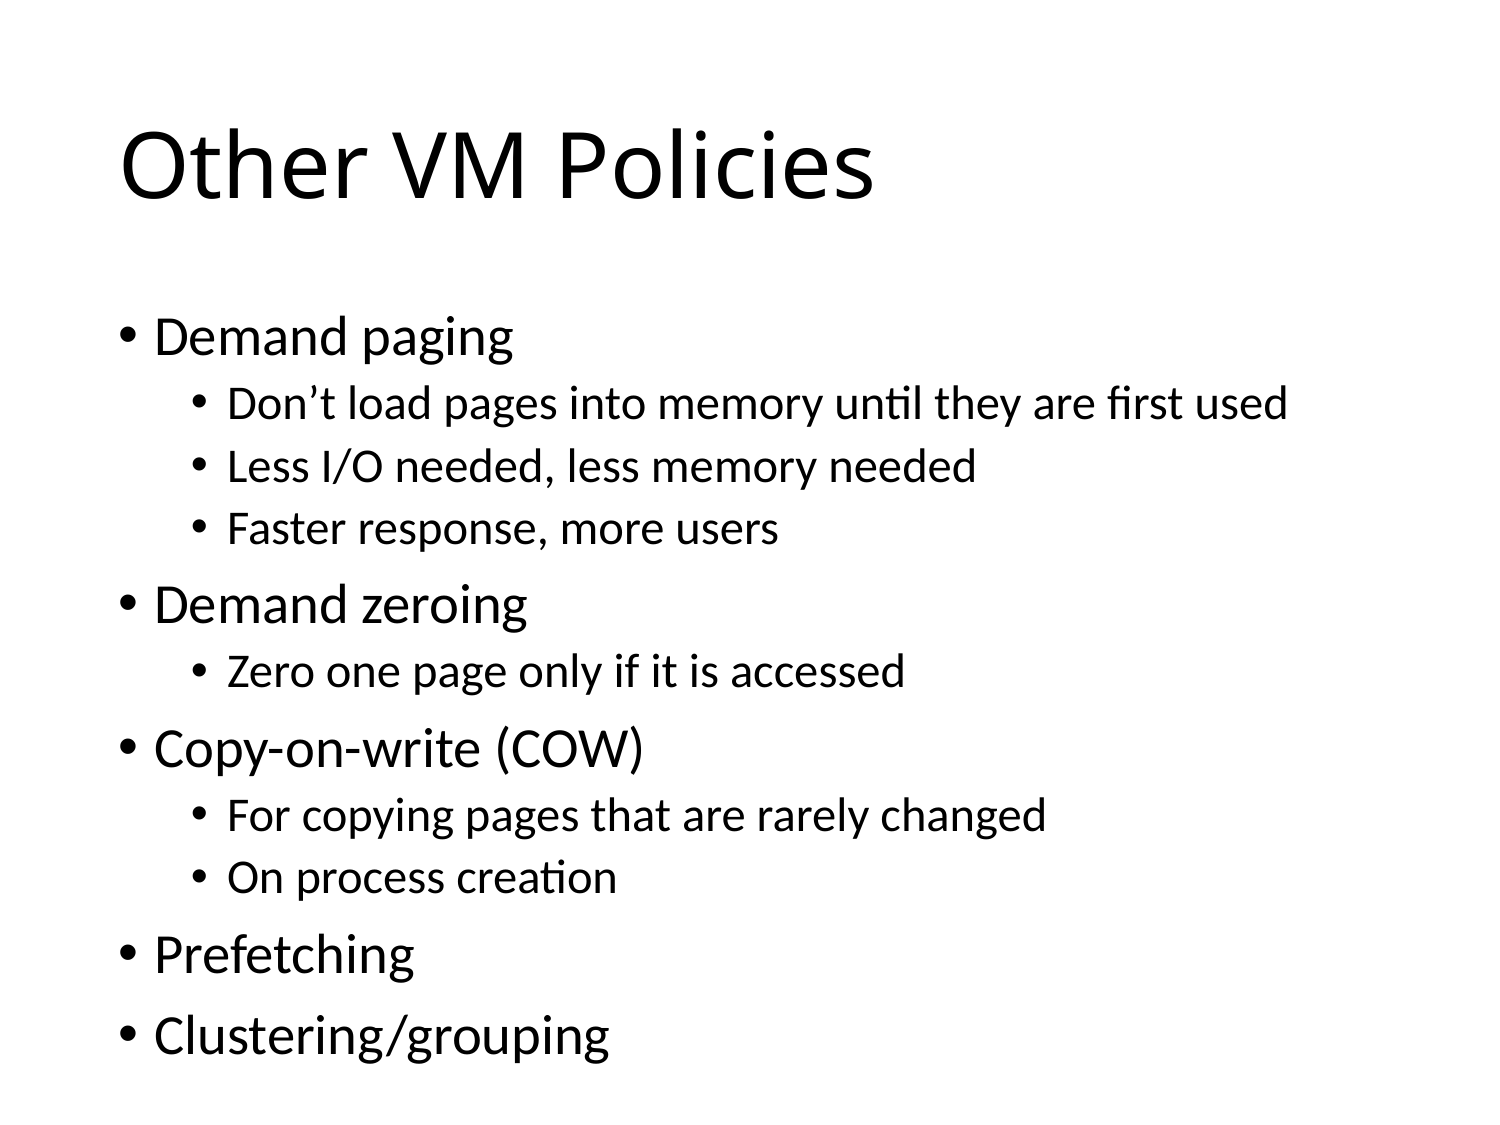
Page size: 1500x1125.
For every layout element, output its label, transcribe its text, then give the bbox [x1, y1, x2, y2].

title Other VM Policies [103, 59, 1397, 278]
list Demand paging Don’t load pages into memory until they are first used Less I/O needed, less memory needed Faster response, more users Demand zeroing Zero one page only if it is accessed Copy-on-write (COW) For copying pages that are rarely changed On process creation Prefetching Clustering/grouping [103, 299, 1397, 1078]
